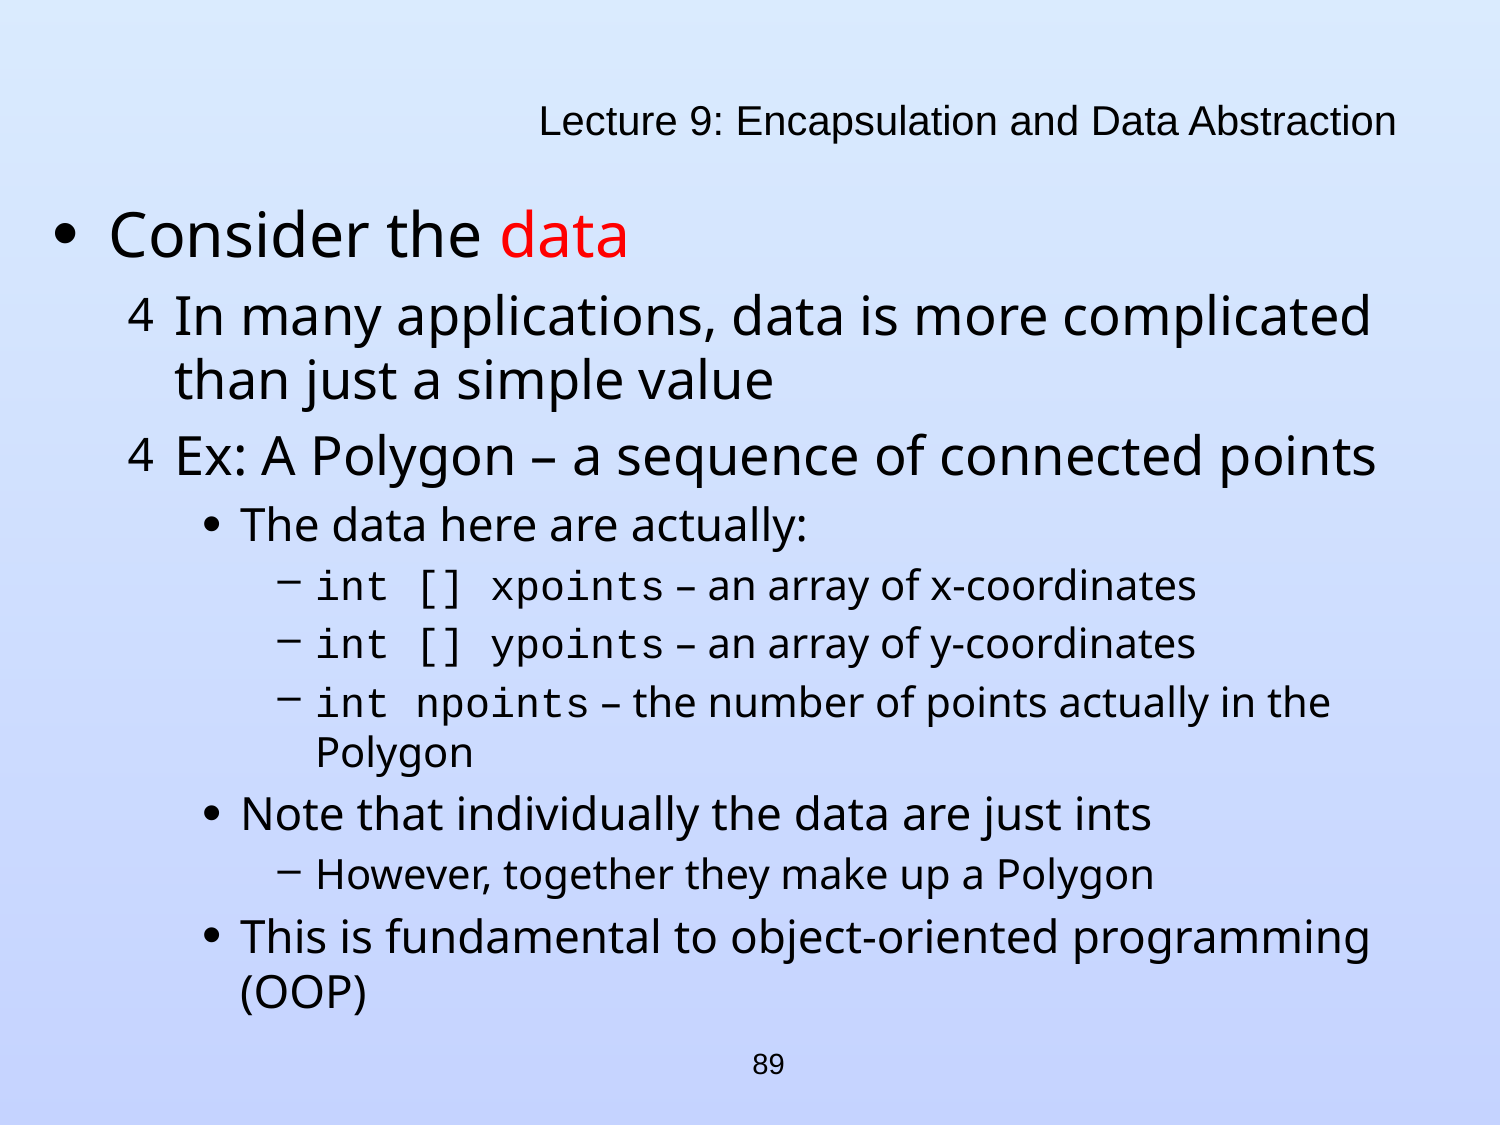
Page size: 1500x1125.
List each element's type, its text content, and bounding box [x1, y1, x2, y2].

slide_number 89 [612, 1024, 926, 1101]
list Consider the data In many applications, data is more complicated than just a simple value Ex: A Polygon – a sequence of connected points The data here are actually: int [] xpoints – an array of x-coordinates int [] ypoints – an array of y-coordinates int npoints – the number of points actually in the Polygon Note that individually the data are just ints However, together they make up a Polygon This is fundamental to object-oriented programming (OOP) [37, 187, 1475, 1000]
title Lecture 9: Encapsulation and Data Abstraction [87, 99, 1413, 150]
